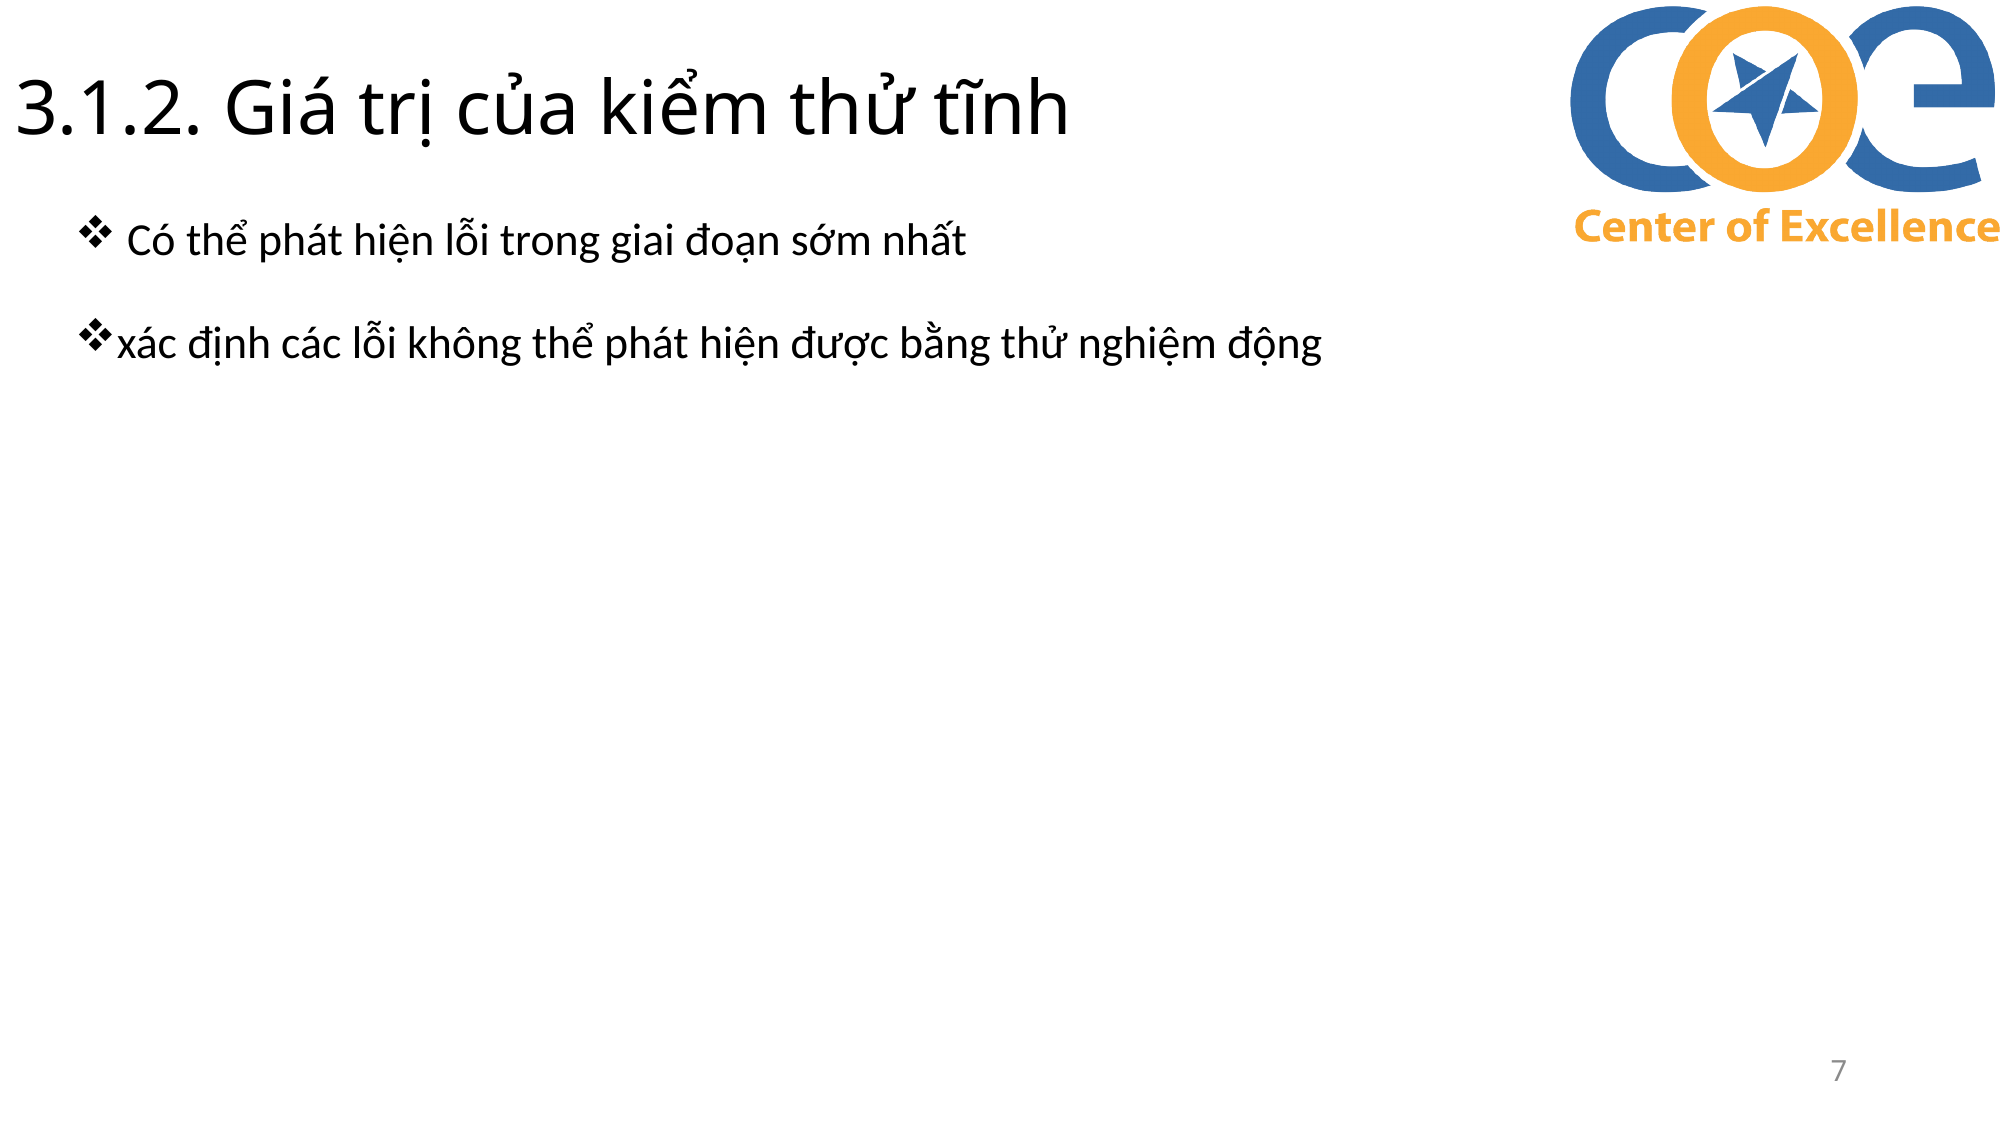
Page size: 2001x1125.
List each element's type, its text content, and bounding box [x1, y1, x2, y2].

title 3.1.2. Giá trị của kiểm thử tĩnh [0, 0, 1725, 165]
slide_number 7 [1412, 1042, 1863, 1103]
picture [1570, 6, 2000, 242]
list Có thể phát hiện lỗi trong giai đoạn sớm nhất xác định các lỗi không thể phát hiện được bằng thử nghiệm động [60, 174, 1981, 1019]
